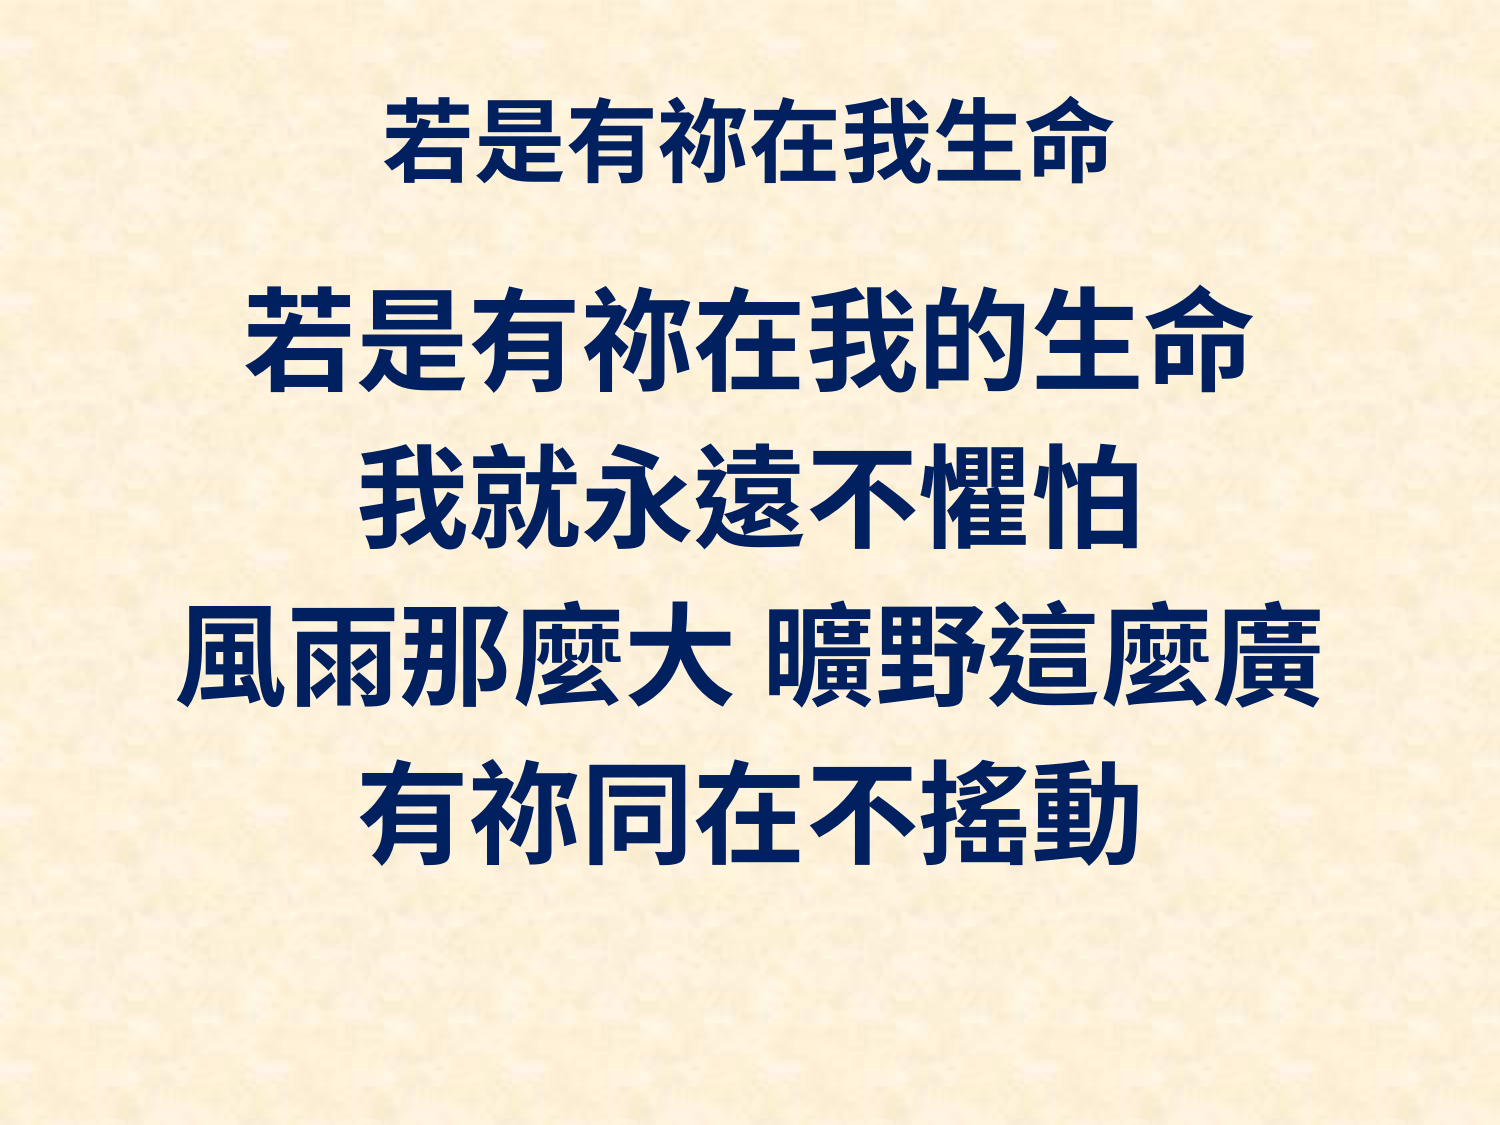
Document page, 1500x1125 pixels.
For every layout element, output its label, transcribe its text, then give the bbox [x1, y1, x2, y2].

list 若是有祢在我的生命 我就永遠不懼怕 風雨那麼大 曠野這麼廣 有祢同在不搖動 [75, 262, 1425, 1005]
title 若是有祢在我生命 [75, 45, 1425, 233]
picture [0, 0, 1500, 1125]
